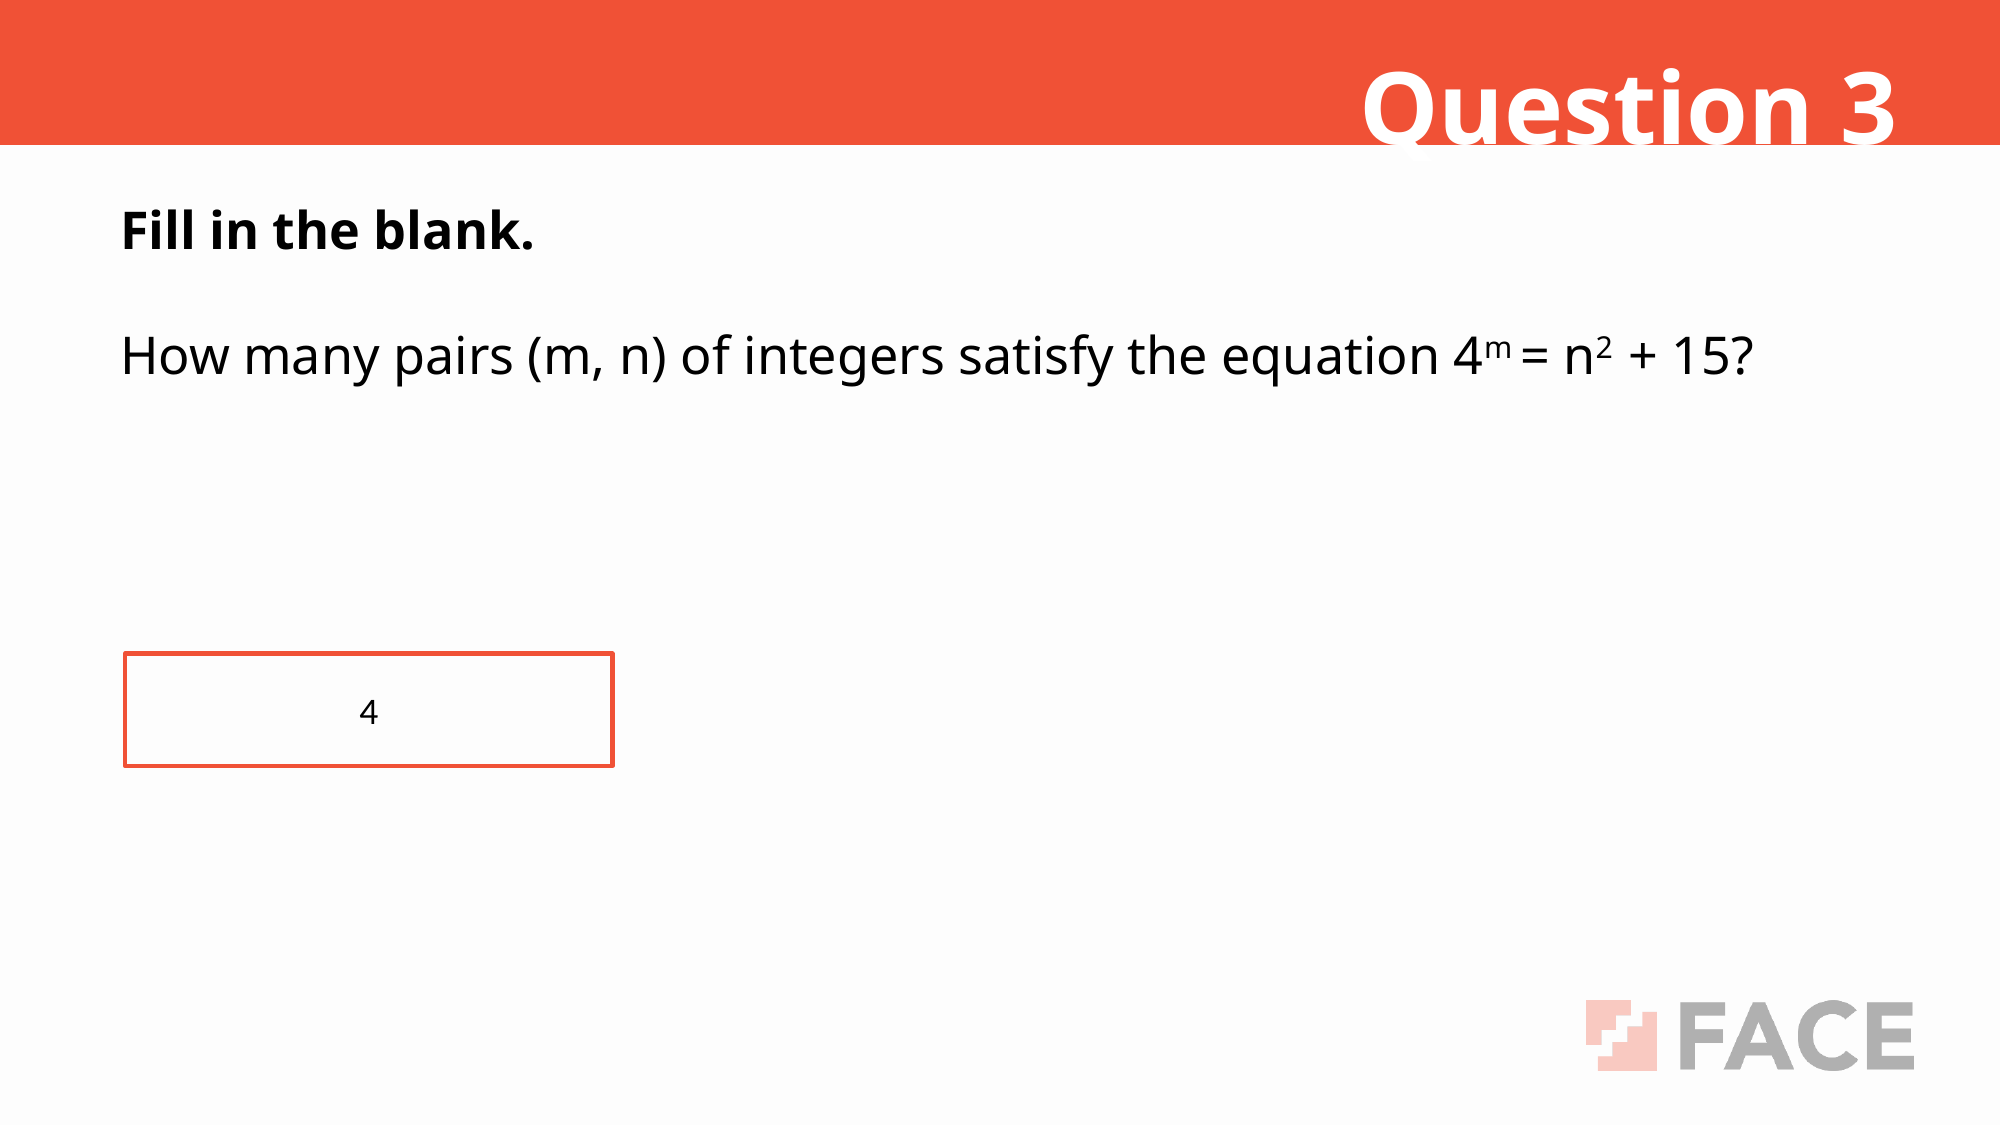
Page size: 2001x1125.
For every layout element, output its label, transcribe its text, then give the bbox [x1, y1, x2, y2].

text_box Question 3 [638, 37, 1914, 173]
text_box Fill in the blank. How many pairs (m, n) of integers satisfy the equation 4m = n2 + 15? [105, 189, 1895, 392]
text_box 4 [123, 651, 615, 768]
text_box [0, 0, 2000, 147]
picture [1586, 1000, 1914, 1072]
